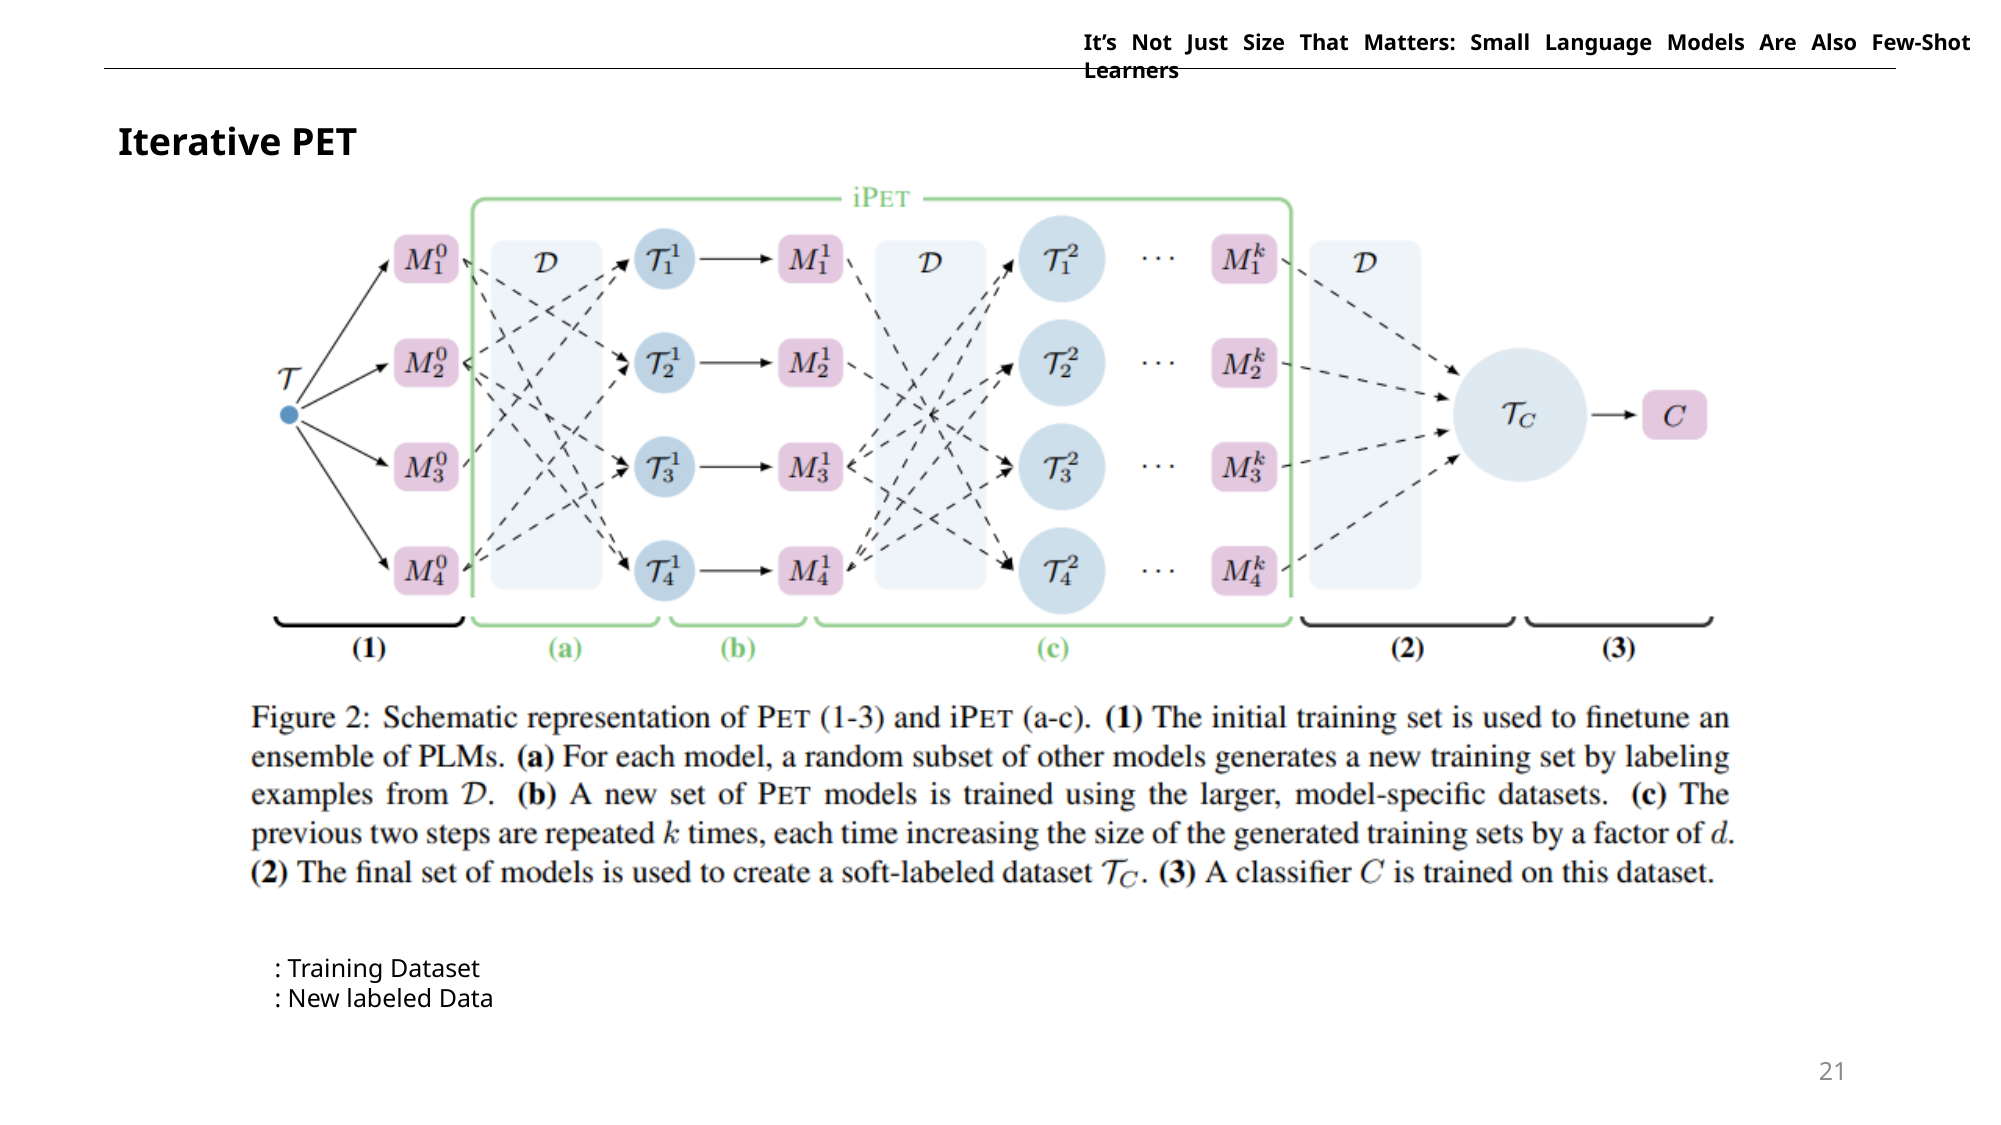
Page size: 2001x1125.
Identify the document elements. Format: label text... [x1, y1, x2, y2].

text_box Iterative PET [103, 110, 1104, 170]
picture [235, 157, 1765, 907]
text_box It’s Not Just Size That Matters: Small Language Models Are Also Few-Shot Learners [1069, 19, 1988, 91]
slide_number 21 [1412, 1042, 1863, 1103]
